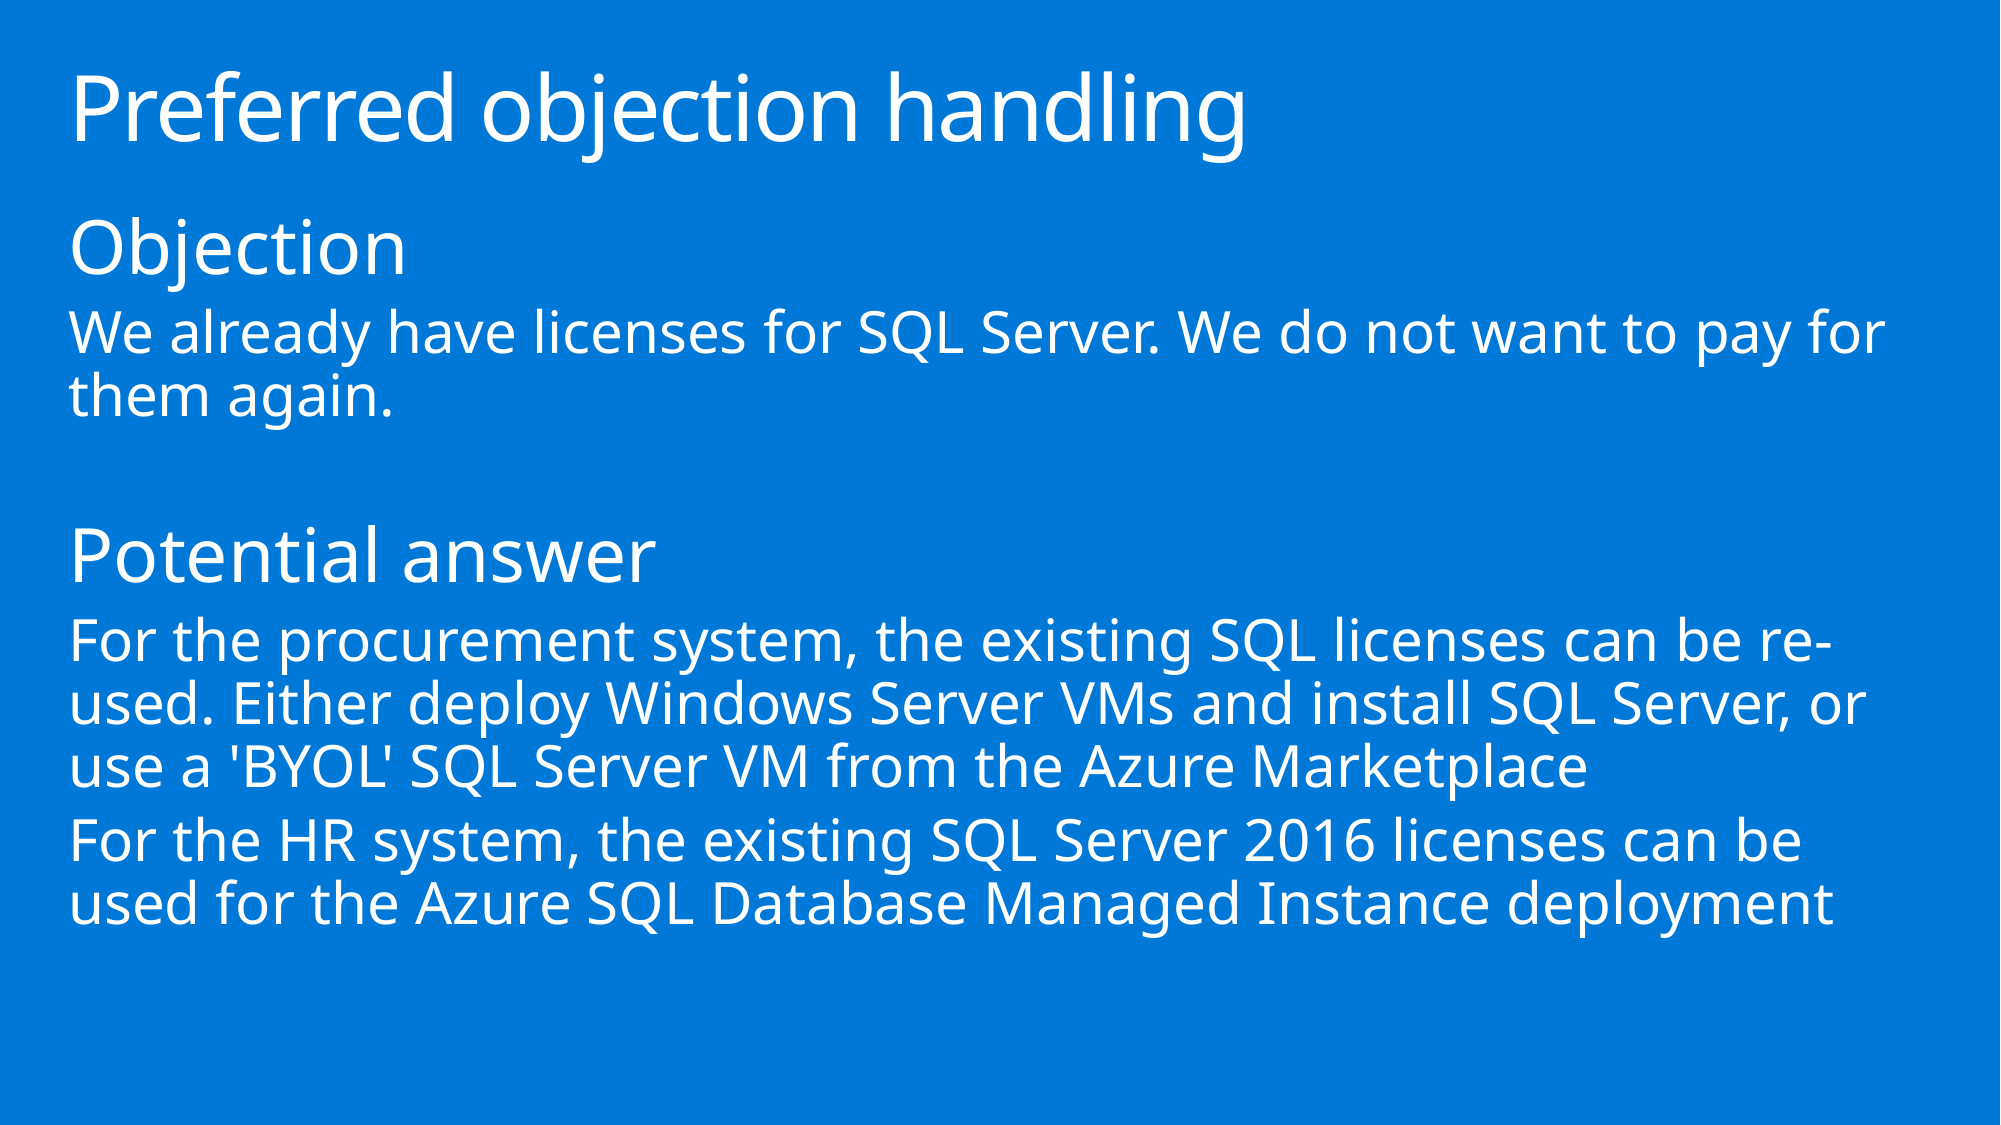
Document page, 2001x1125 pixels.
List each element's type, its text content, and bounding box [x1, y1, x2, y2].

list Objection We already have licenses for SQL Server. We do not want to pay for them again. Potential answer For the procurement system, the existing SQL licenses can be re-used. Either deploy Windows Server VMs and install SQL Server, or use a 'BYOL' SQL Server VM from the Azure Marketplace For the HR system, the existing SQL Server 2016 licenses can be used for the Azure SQL Database Managed Instance deployment [44, 195, 1956, 973]
title Preferred objection handling [44, 47, 1957, 196]
